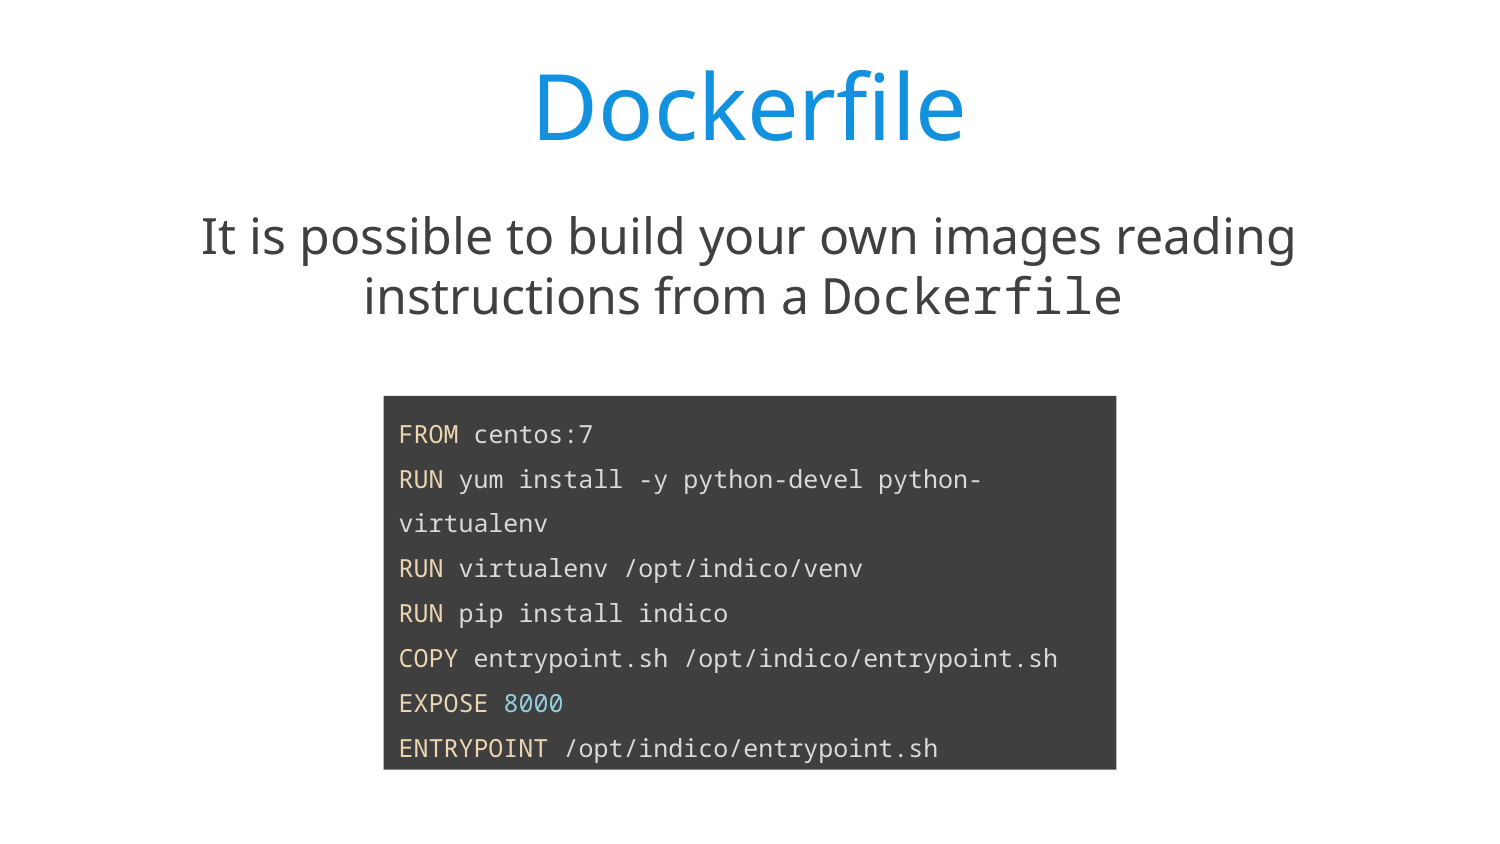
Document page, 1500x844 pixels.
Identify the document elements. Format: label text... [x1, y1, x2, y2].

title Dockerfile [75, 33, 1425, 175]
list It is possible to build your own images reading instructions from a Dockerfile [75, 196, 1425, 754]
text_box FROM centos:7 RUN yum install -y python-devel python-virtualenv RUN virtualenv /opt/indico/venv RUN pip install indico COPY entrypoint.sh /opt/indico/entrypoint.sh EXPOSE 8000 ENTRYPOINT /opt/indico/entrypoint.sh [383, 395, 1117, 770]
